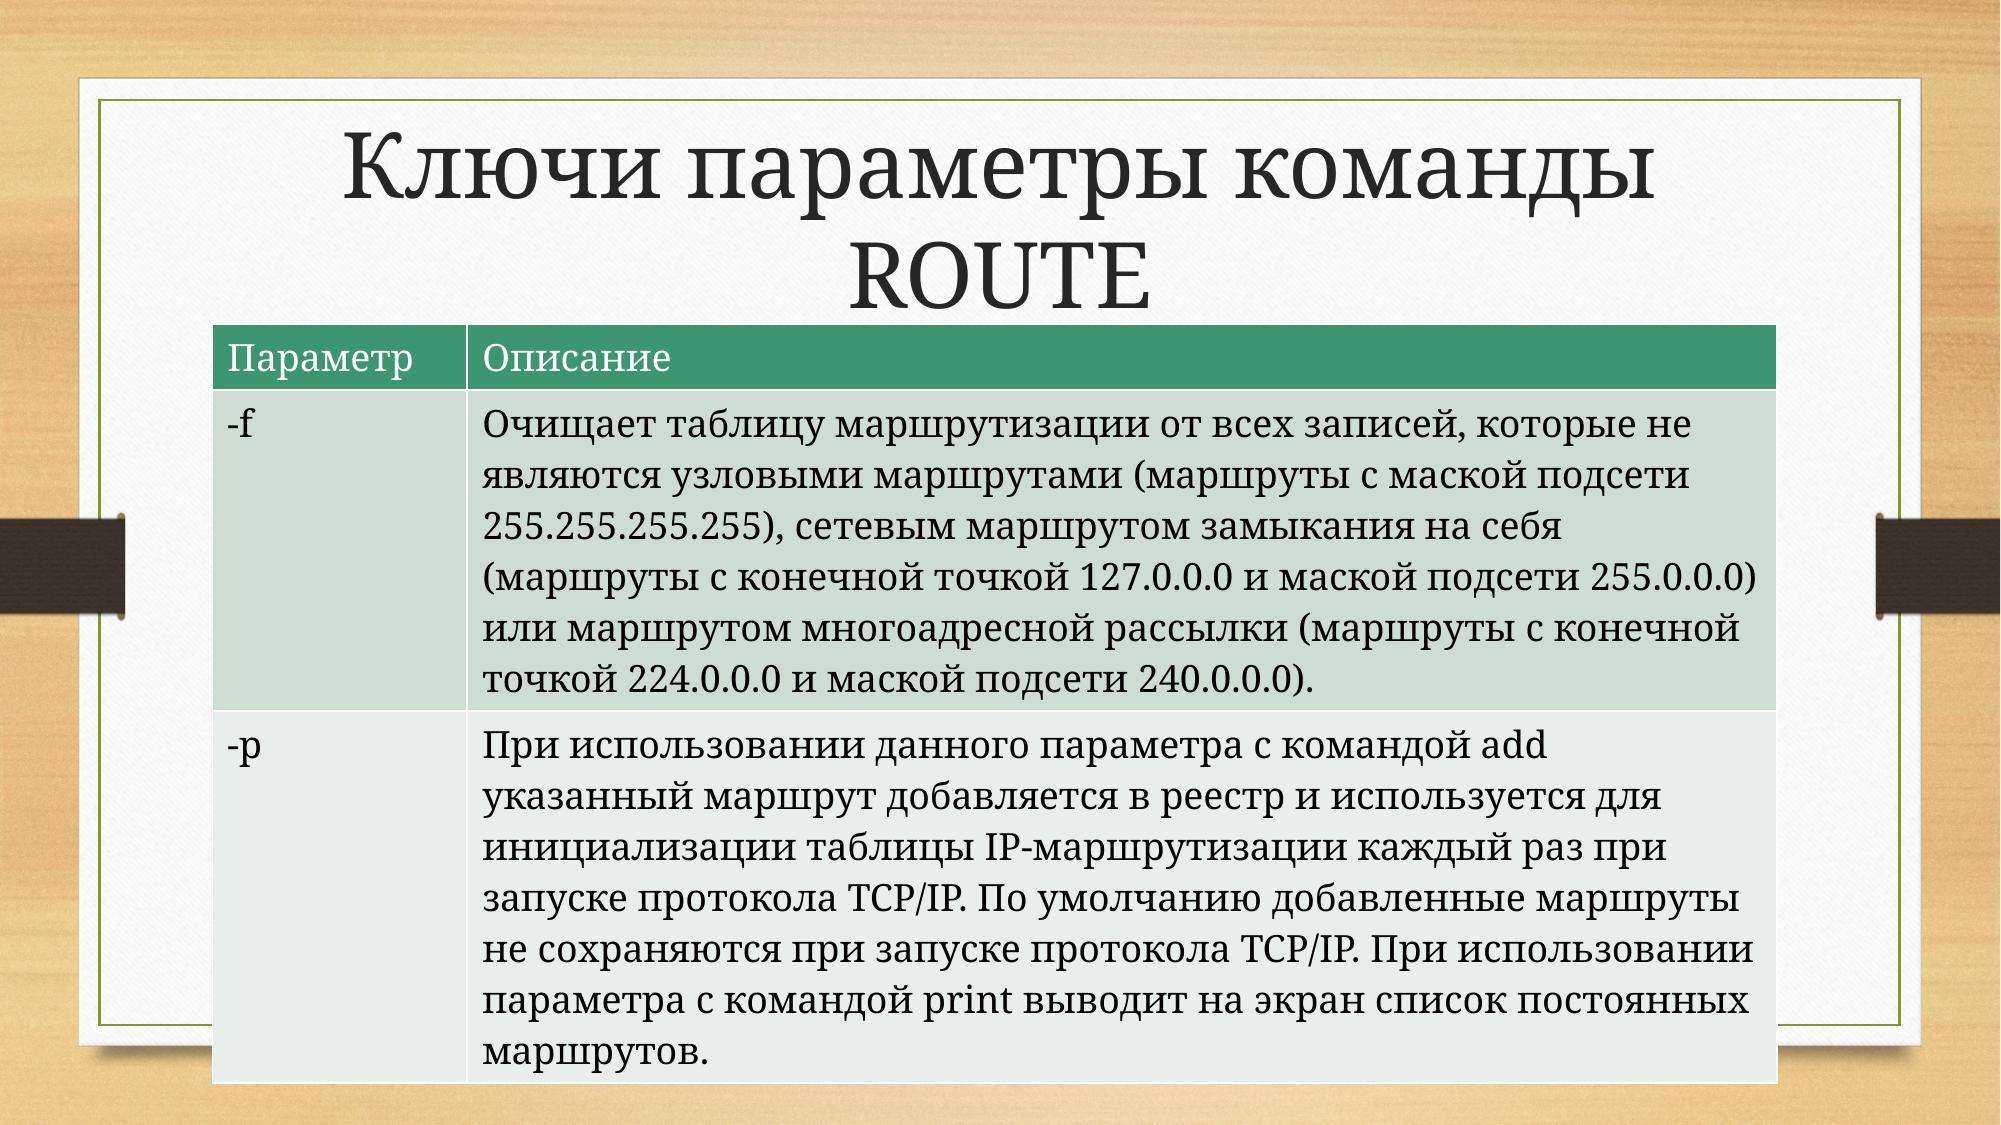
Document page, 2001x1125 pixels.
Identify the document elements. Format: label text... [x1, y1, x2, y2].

table_cell -f [213, 391, 466, 710]
picture [0, 0, 2001, 1125]
table_cell Очищает таблицу маршрутизации от всех записей, которые не являются узловыми маршрутами (маршруты с маской подсети 255.255.255.255), сетевым маршрутом замыкания на себя (маршруты с конечной точкой 127.0.0.0 и маской подсети 255.0.0.0) или маршрутом многоадресной рассылки (маршруты с конечной точкой 224.0.0.0 и маской подсети 240.0.0.0). [468, 391, 1776, 710]
table_header Параметр [213, 325, 466, 389]
table_cell При использовании данного параметра с командой add указанный маршрут добавляется в реестр и используется для инициализации таблицы IP-маршрутизации каждый раз при запуске протокола TCP/IP. По умолчанию добавленные маршруты не сохраняются при запуске протокола TCP/IP. При использовании параметра с командой print выводит на экран список постоянных маршрутов. [468, 712, 1776, 1082]
table_header Описание [468, 325, 1776, 389]
title Ключи параметры команды ROUTE [212, 109, 1788, 324]
table_cell -p [213, 712, 466, 1082]
